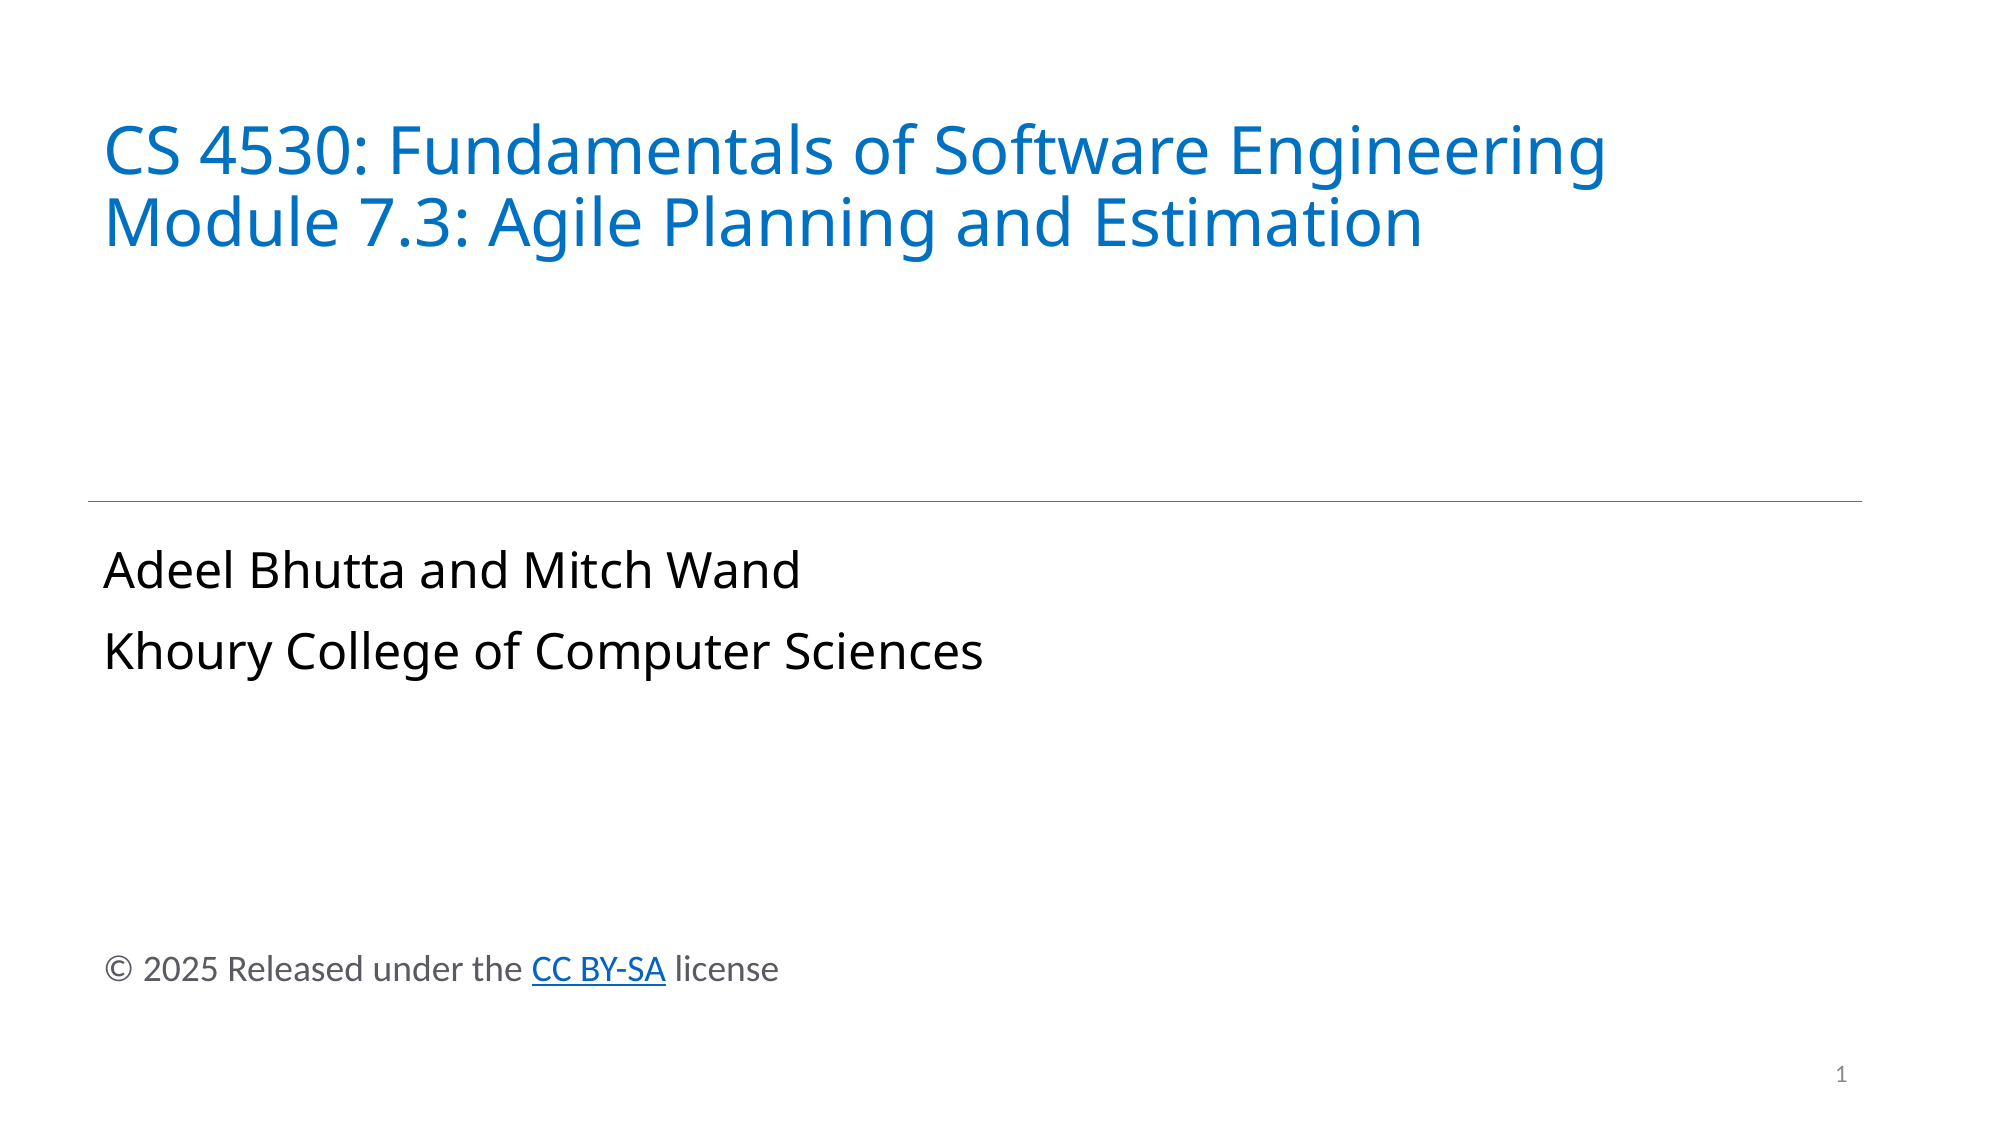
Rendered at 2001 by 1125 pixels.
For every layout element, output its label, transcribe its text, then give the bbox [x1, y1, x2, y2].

title CS 4530: Fundamentals of Software Engineering Module 7.3: Agile Planning and Estimation [88, 109, 1863, 501]
slide_number 1 [1412, 1042, 1863, 1103]
text_box © 2025 Released under the CC BY-SA license [88, 936, 1089, 997]
subtitle Adeel Bhutta and Mitch Wand Khoury College of Computer Sciences [88, 531, 1750, 803]
